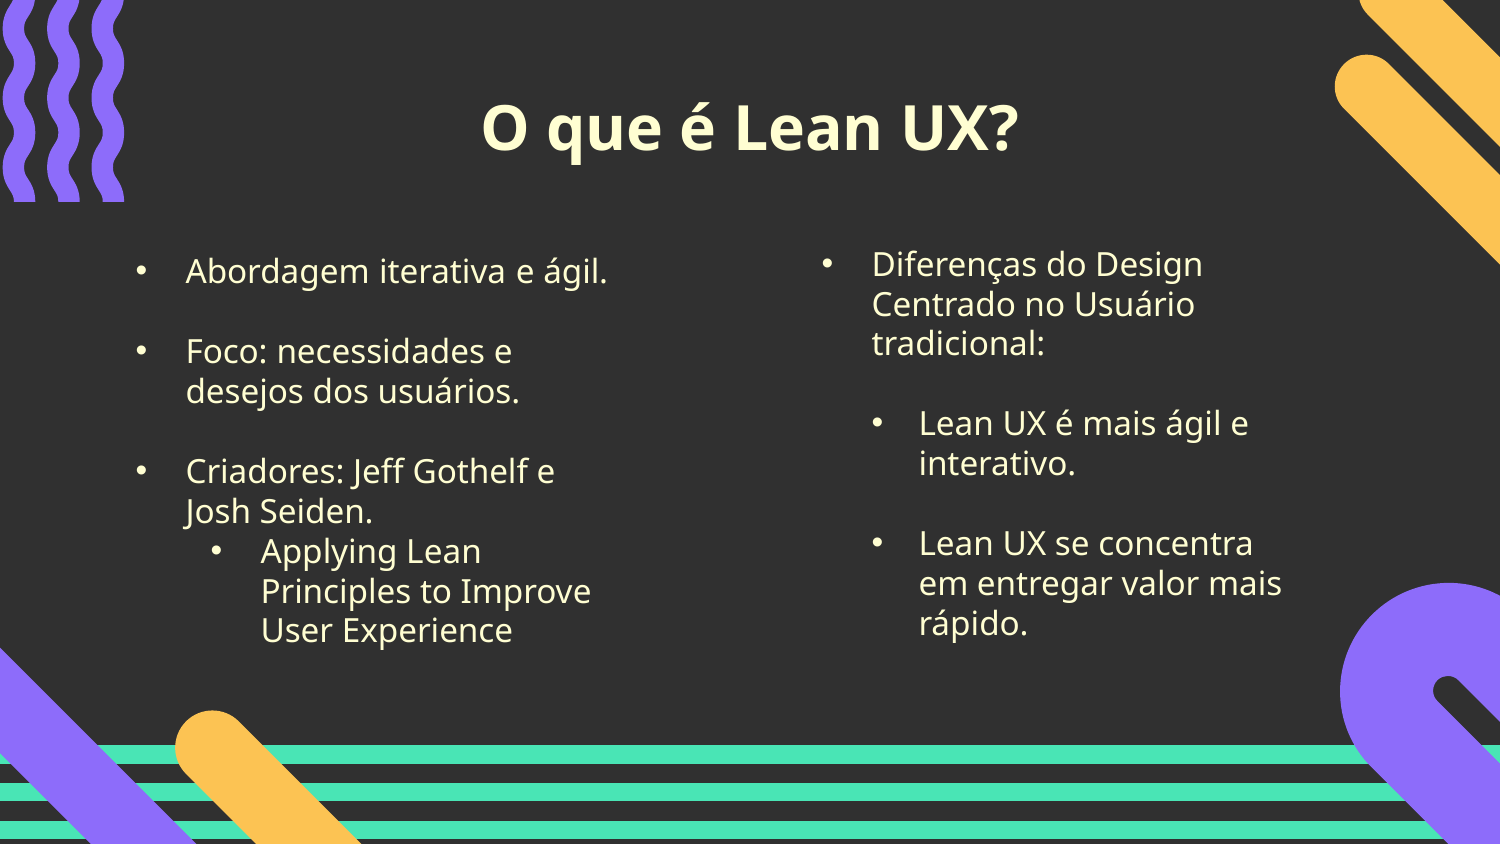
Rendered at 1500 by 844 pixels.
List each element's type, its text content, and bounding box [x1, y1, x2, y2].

text_box Diferenças do Design Centrado no Usuário tradicional: Lean UX é mais ágil e interativo. Lean UX se concentra em entregar valor mais rápido. [781, 235, 1326, 650]
title O que é Lean UX? [118, 72, 1382, 167]
subtitle Abordagem iterativa e ágil. Foco: necessidades e desejos dos usuários. Criadores: Jeff Gothelf e Josh Seiden. Applying Lean Principles to Improve User Experience [95, 235, 640, 616]
